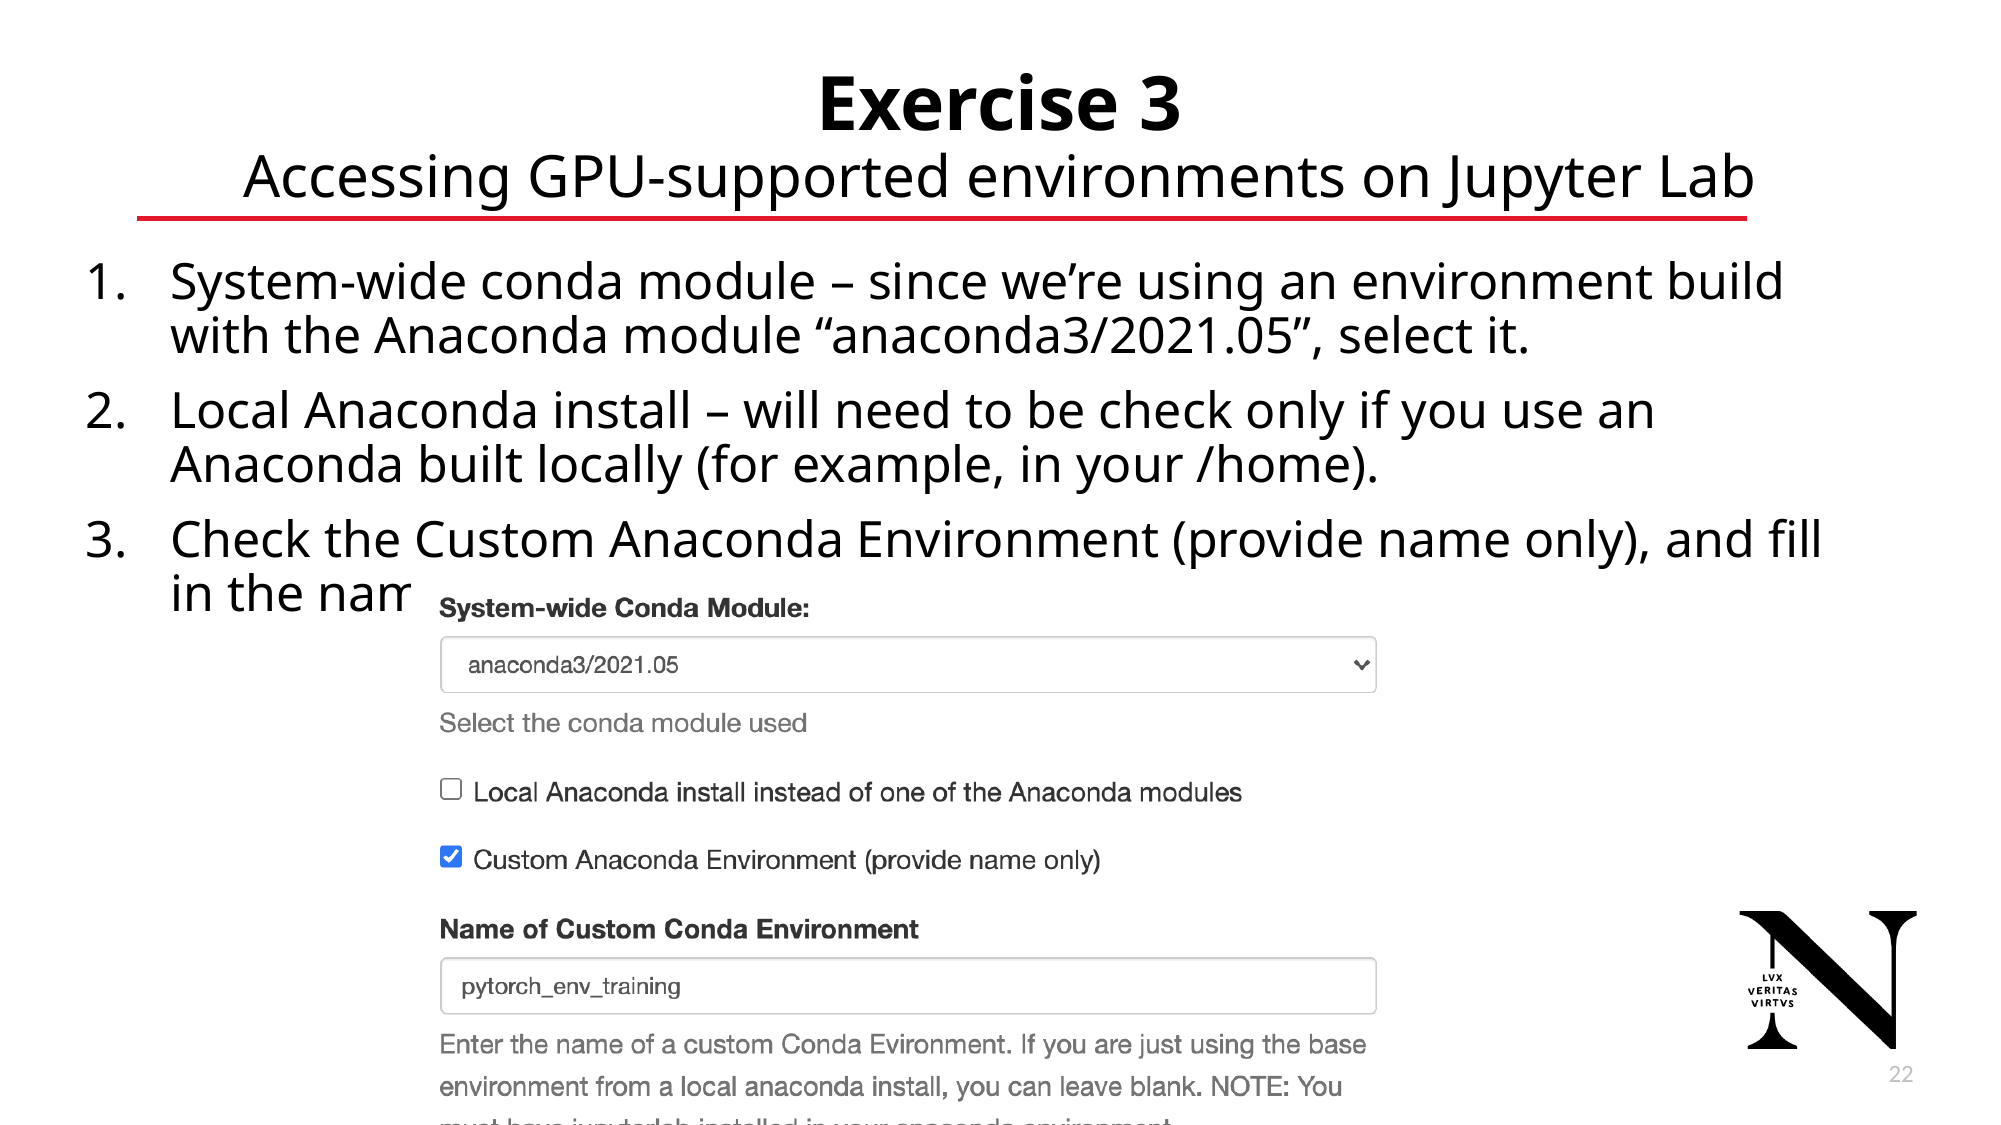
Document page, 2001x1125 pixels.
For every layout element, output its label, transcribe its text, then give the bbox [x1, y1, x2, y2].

picture [410, 583, 1446, 1125]
slide_number 23 [1479, 1042, 1930, 1103]
title Exercise 3 Accessing GPU-supported environments on Jupyter Lab [137, 57, 1863, 218]
list System-wide conda module – since we’re using an environment build with the Anaconda module “anaconda3/2021.05”, select it. Local Anaconda install – will need to be check only if you use an Anaconda built locally (for example, in your /home). Check the Custom Anaconda Environment (provide name only), and fill in the name: [70, 249, 1863, 1103]
